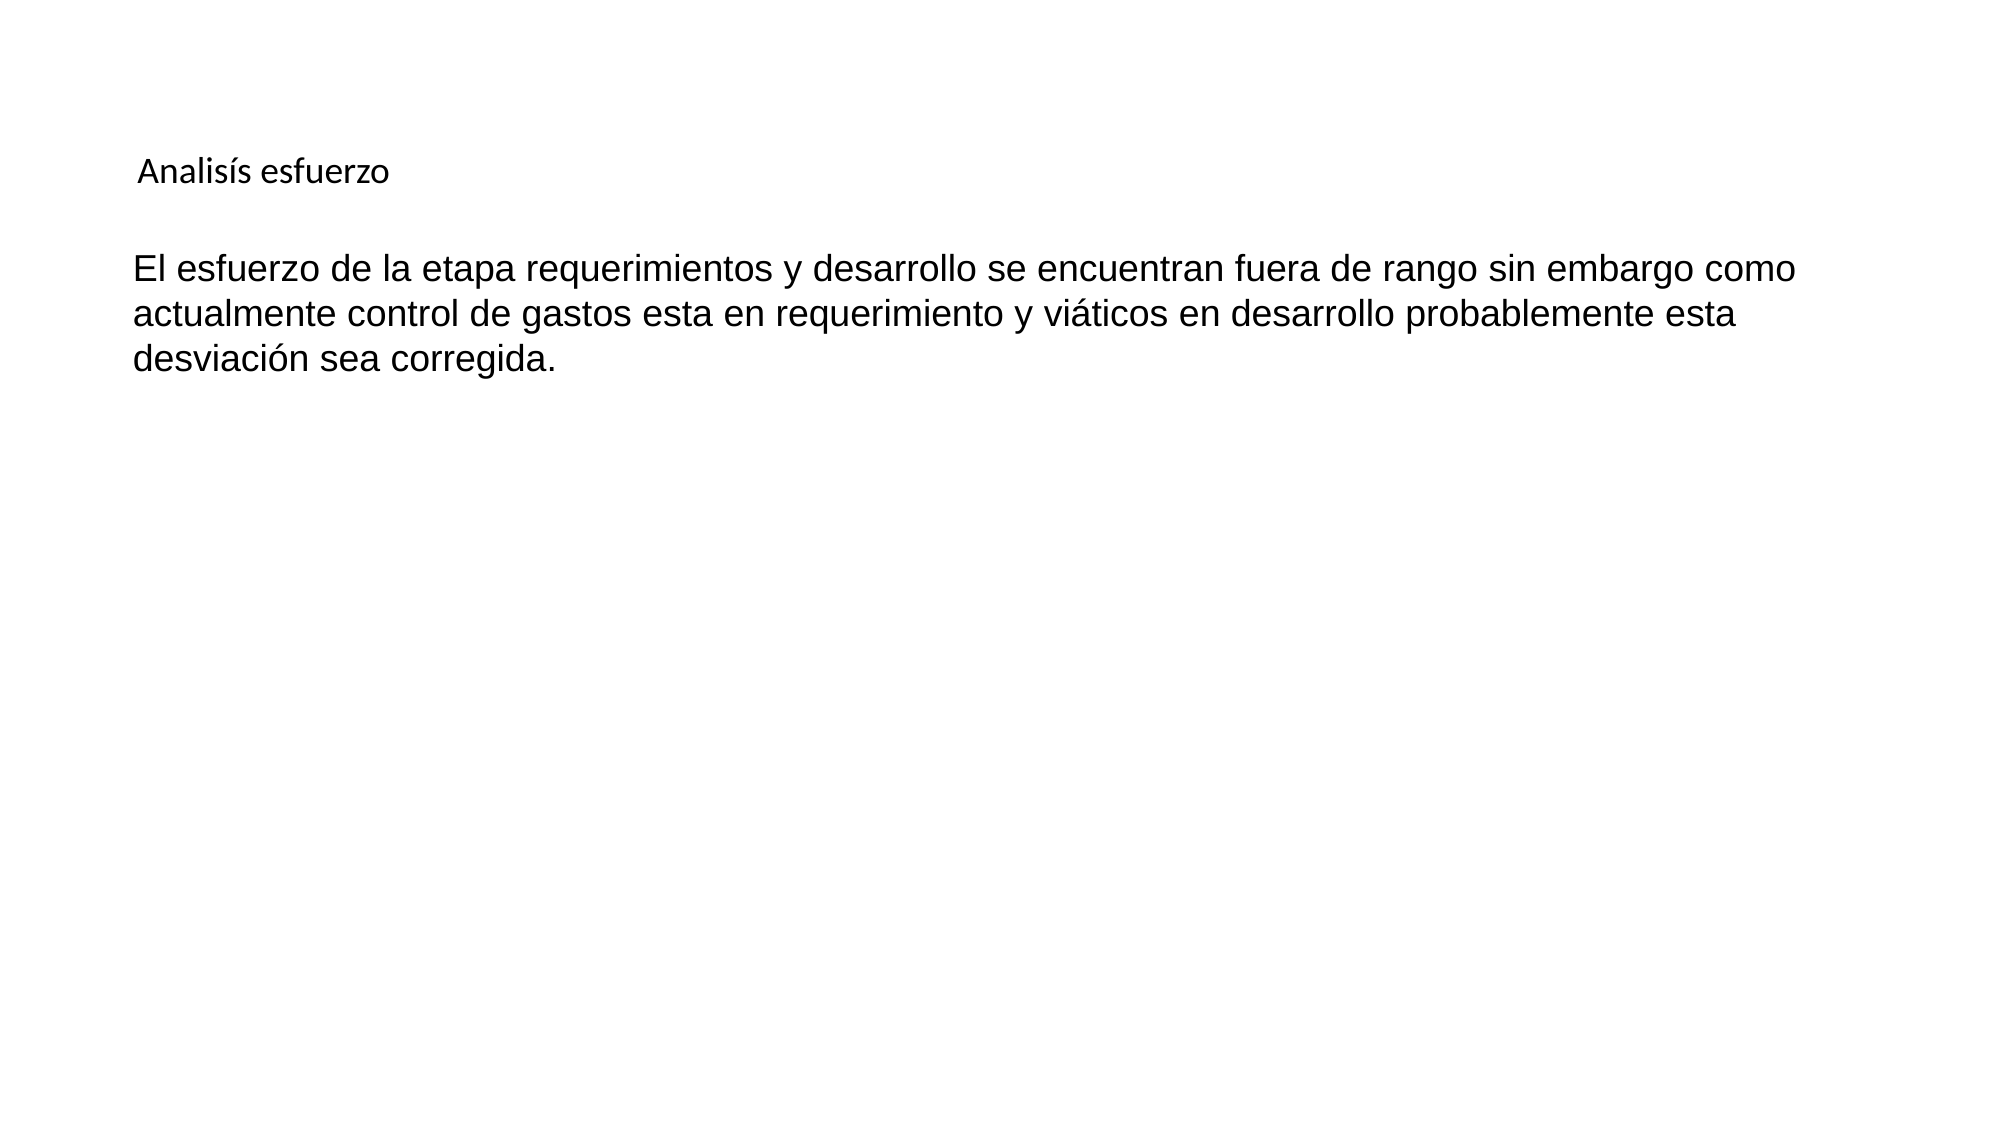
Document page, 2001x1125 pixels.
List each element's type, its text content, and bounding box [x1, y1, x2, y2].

text_box Analisís esfuerzo [137, 59, 1863, 278]
text_box El esfuerzo de la etapa requerimientos y desarrollo se encuentran fuera de rango sin embargo como actualmente control de gastos esta en requerimiento y viáticos en desarrollo probablemente esta desviación sea corregida. [118, 236, 1855, 377]
